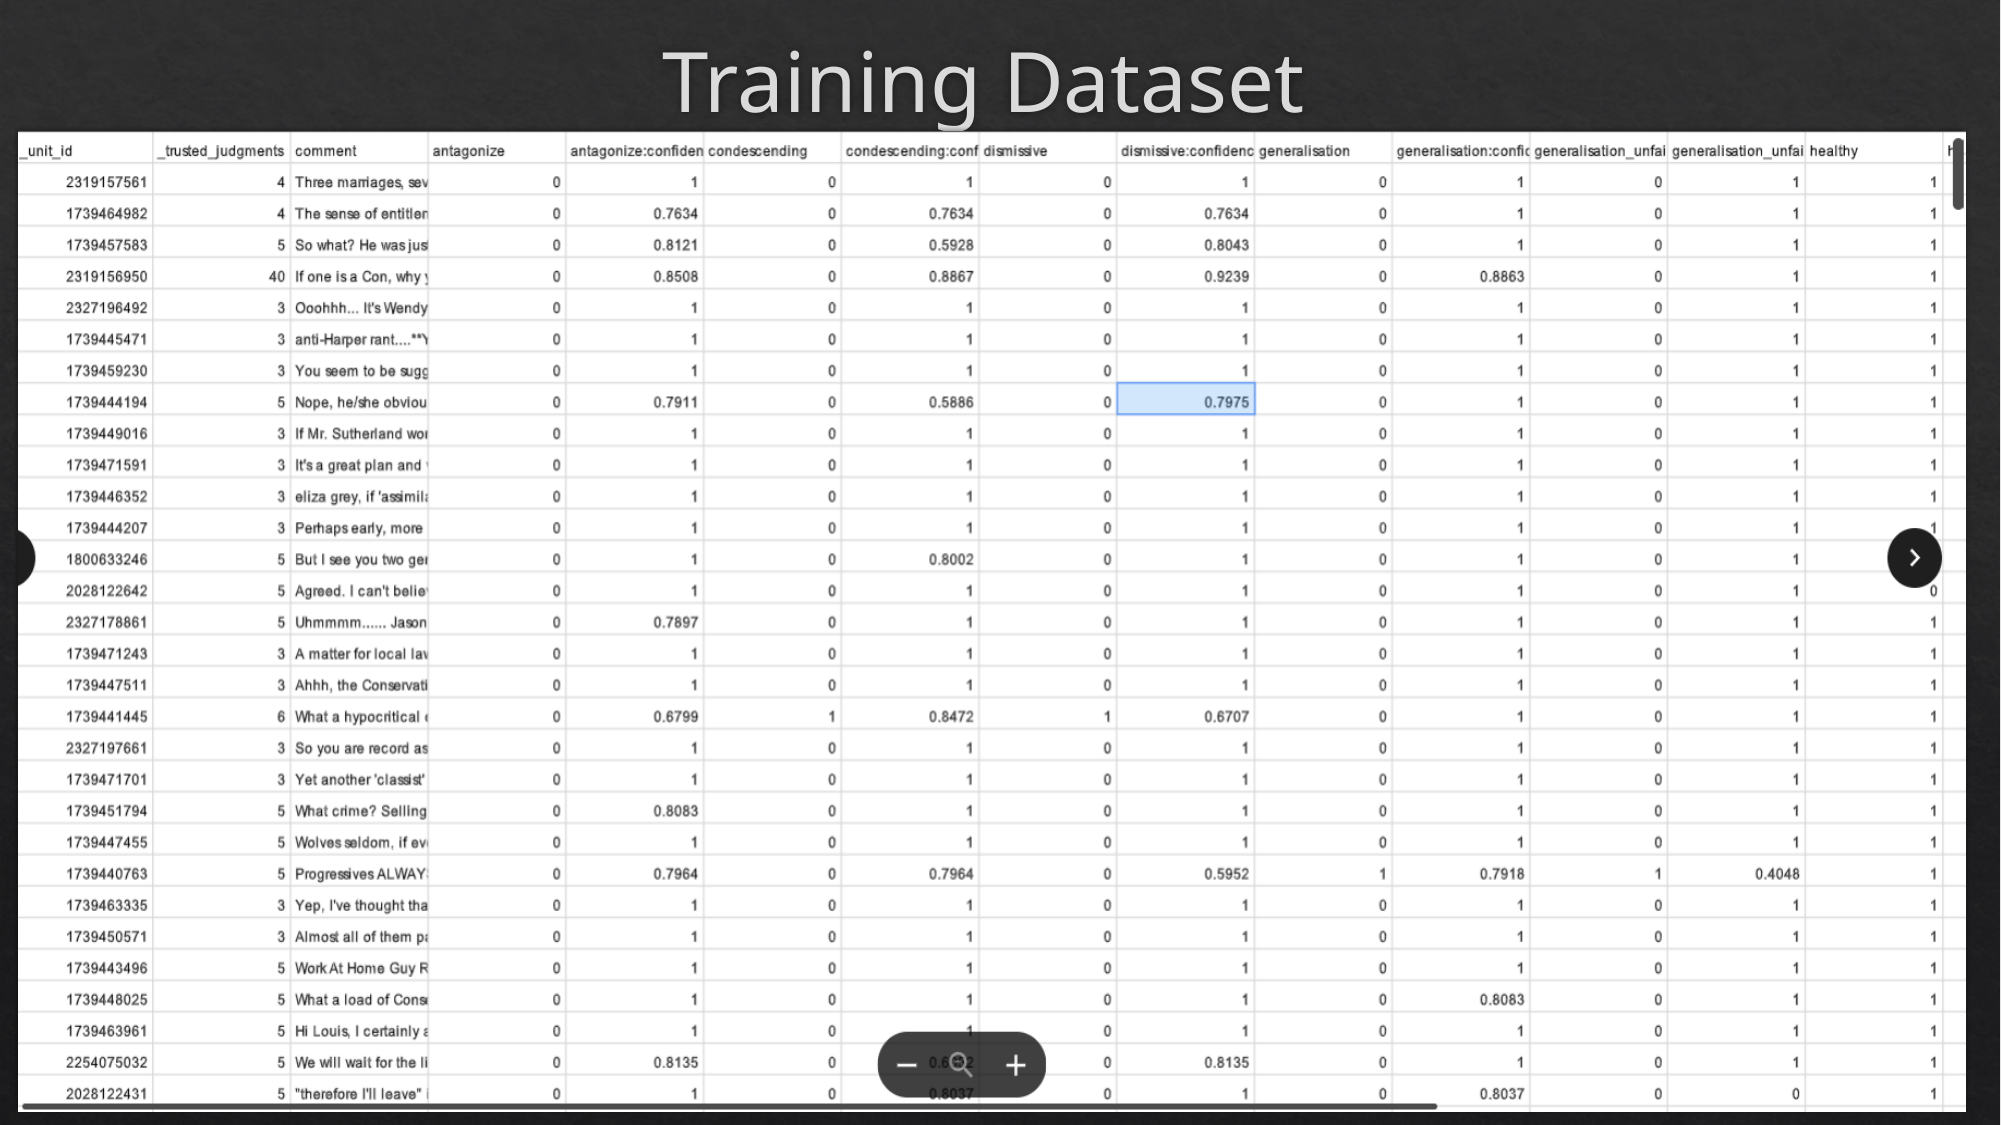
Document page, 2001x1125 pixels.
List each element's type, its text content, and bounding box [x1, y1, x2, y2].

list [18, 131, 1966, 1112]
title Training Dataset [134, 0, 1833, 126]
